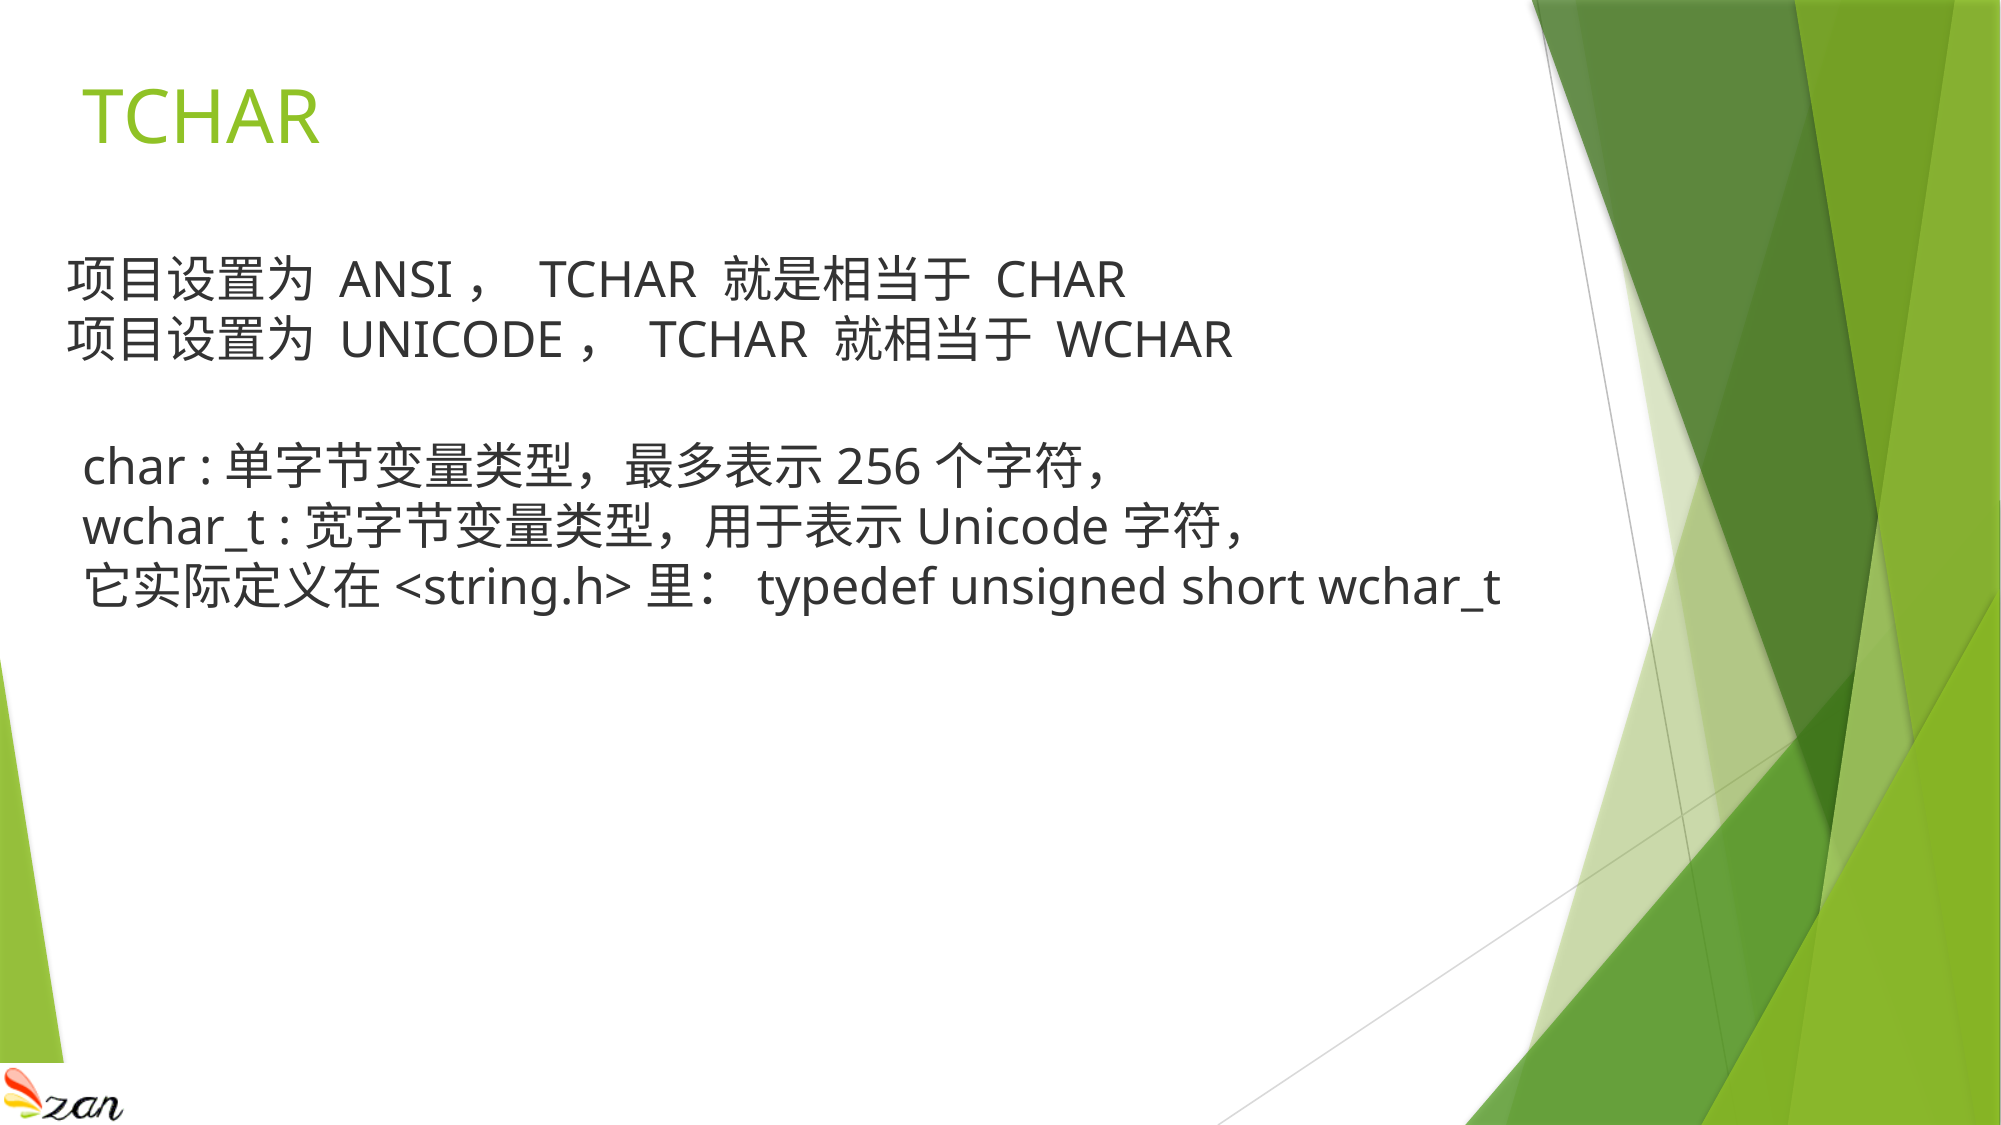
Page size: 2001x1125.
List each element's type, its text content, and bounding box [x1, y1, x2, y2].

picture [0, 1063, 128, 1125]
text_box char :单字节变量类型，最多表示256个字符， wchar_t :宽字节变量类型，用于表示Unicode字符， 它实际定义在<string.h>里：typedef unsigned short wchar_t [67, 426, 1580, 622]
title TCHAR [67, 60, 377, 191]
text_box 项目设置为 ANSI， TCHAR 就是相当于 CHAR 项目设置为 UNICODE， TCHAR 就相当于 WCHAR [51, 240, 1309, 376]
